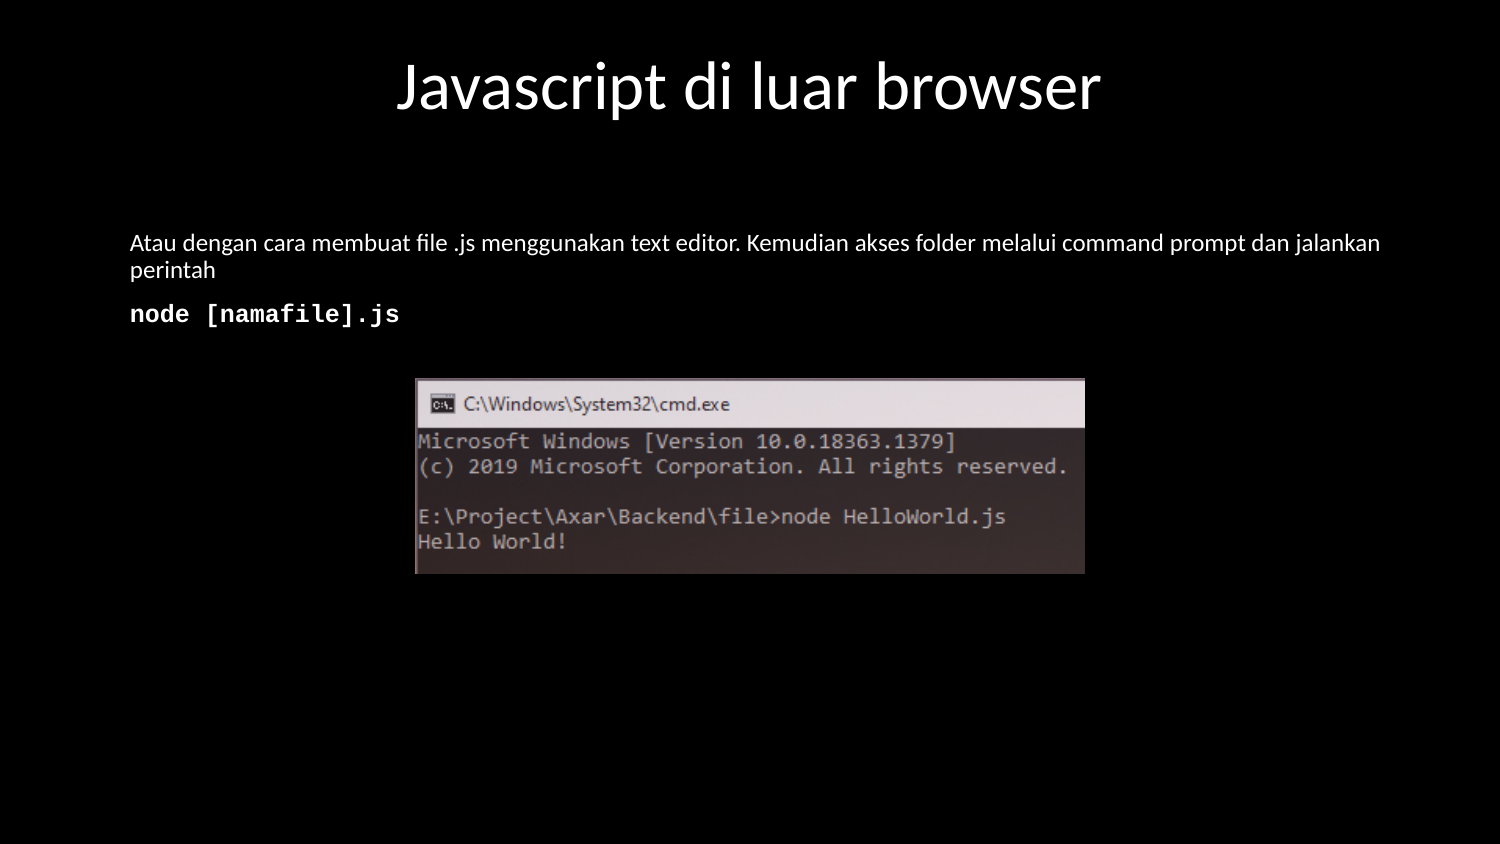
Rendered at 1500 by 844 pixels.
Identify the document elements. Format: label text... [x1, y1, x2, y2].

title Javascript di luar browser [103, 44, 1397, 208]
picture [415, 378, 1085, 575]
list Atau dengan cara membuat file .js menggunakan text editor. Kemudian akses folder melalui command prompt dan jalankan perintah node [namafile].js [103, 224, 1397, 760]
